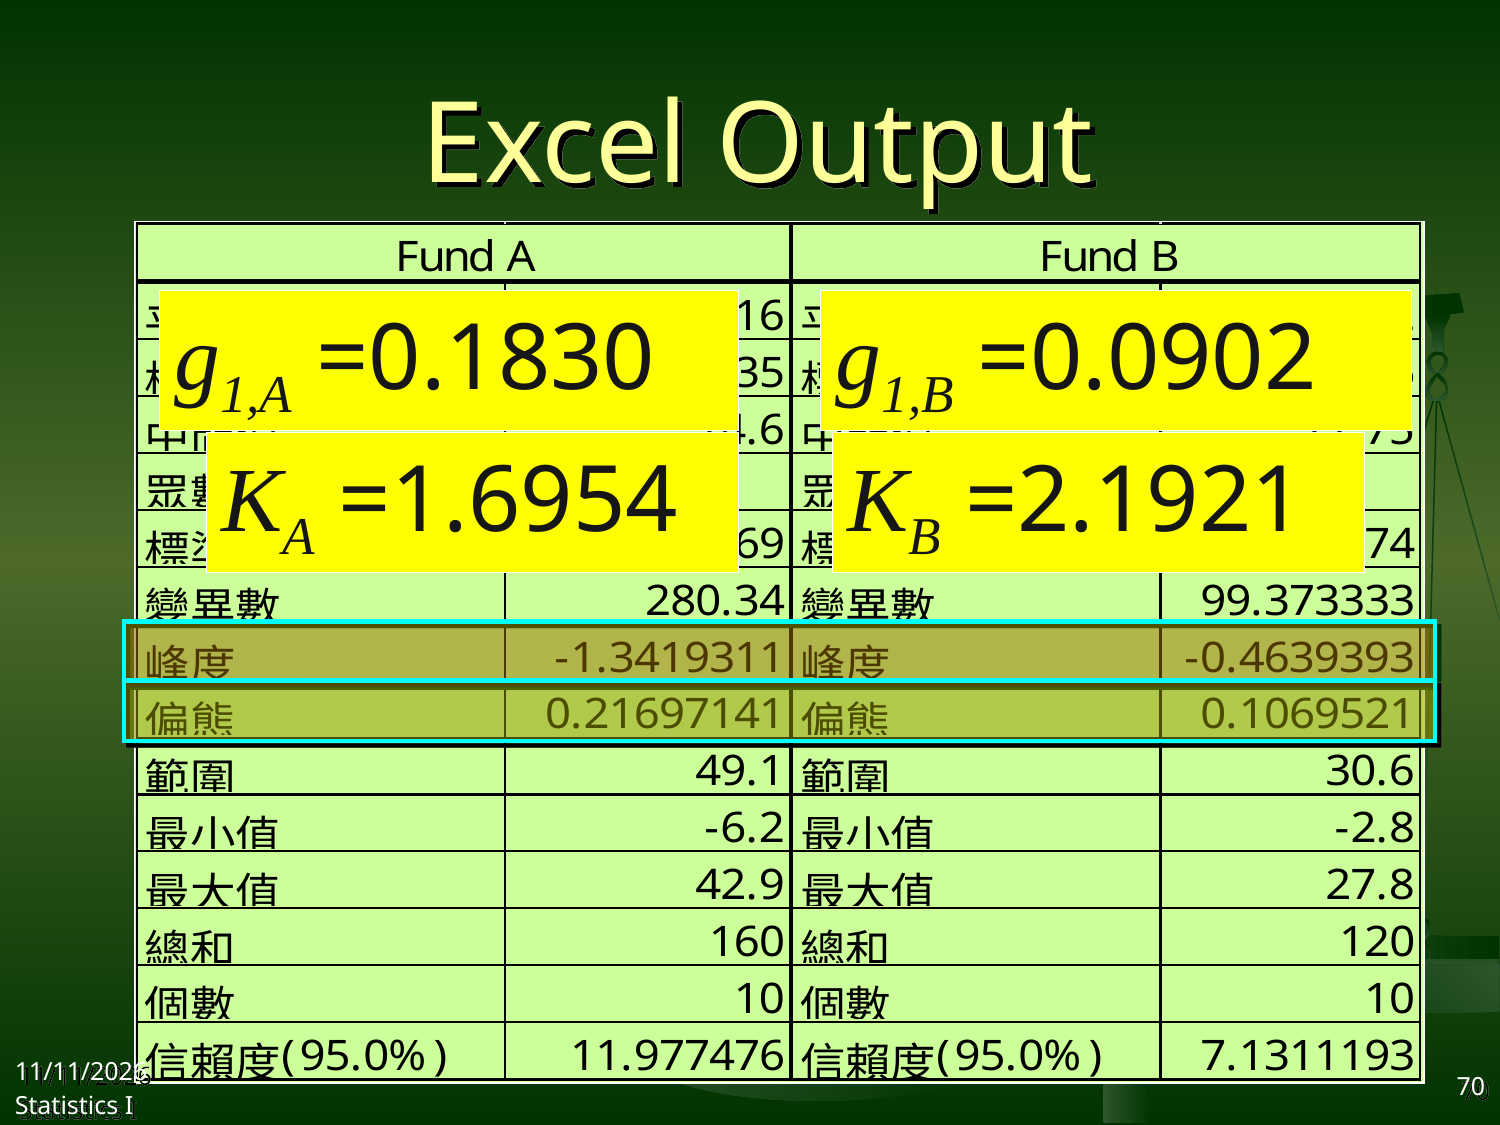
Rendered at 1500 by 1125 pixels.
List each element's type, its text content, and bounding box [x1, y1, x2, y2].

slide_number 70 [1149, 1049, 1500, 1125]
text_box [206, 432, 1365, 559]
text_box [135, 222, 1424, 1083]
text_box [123, 621, 130, 680]
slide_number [0, 1049, 351, 1125]
title Excel Output [124, 43, 1391, 232]
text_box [159, 290, 1412, 418]
text_box [1427, 621, 1435, 680]
text_box [1427, 680, 1436, 742]
text_box [123, 680, 130, 742]
